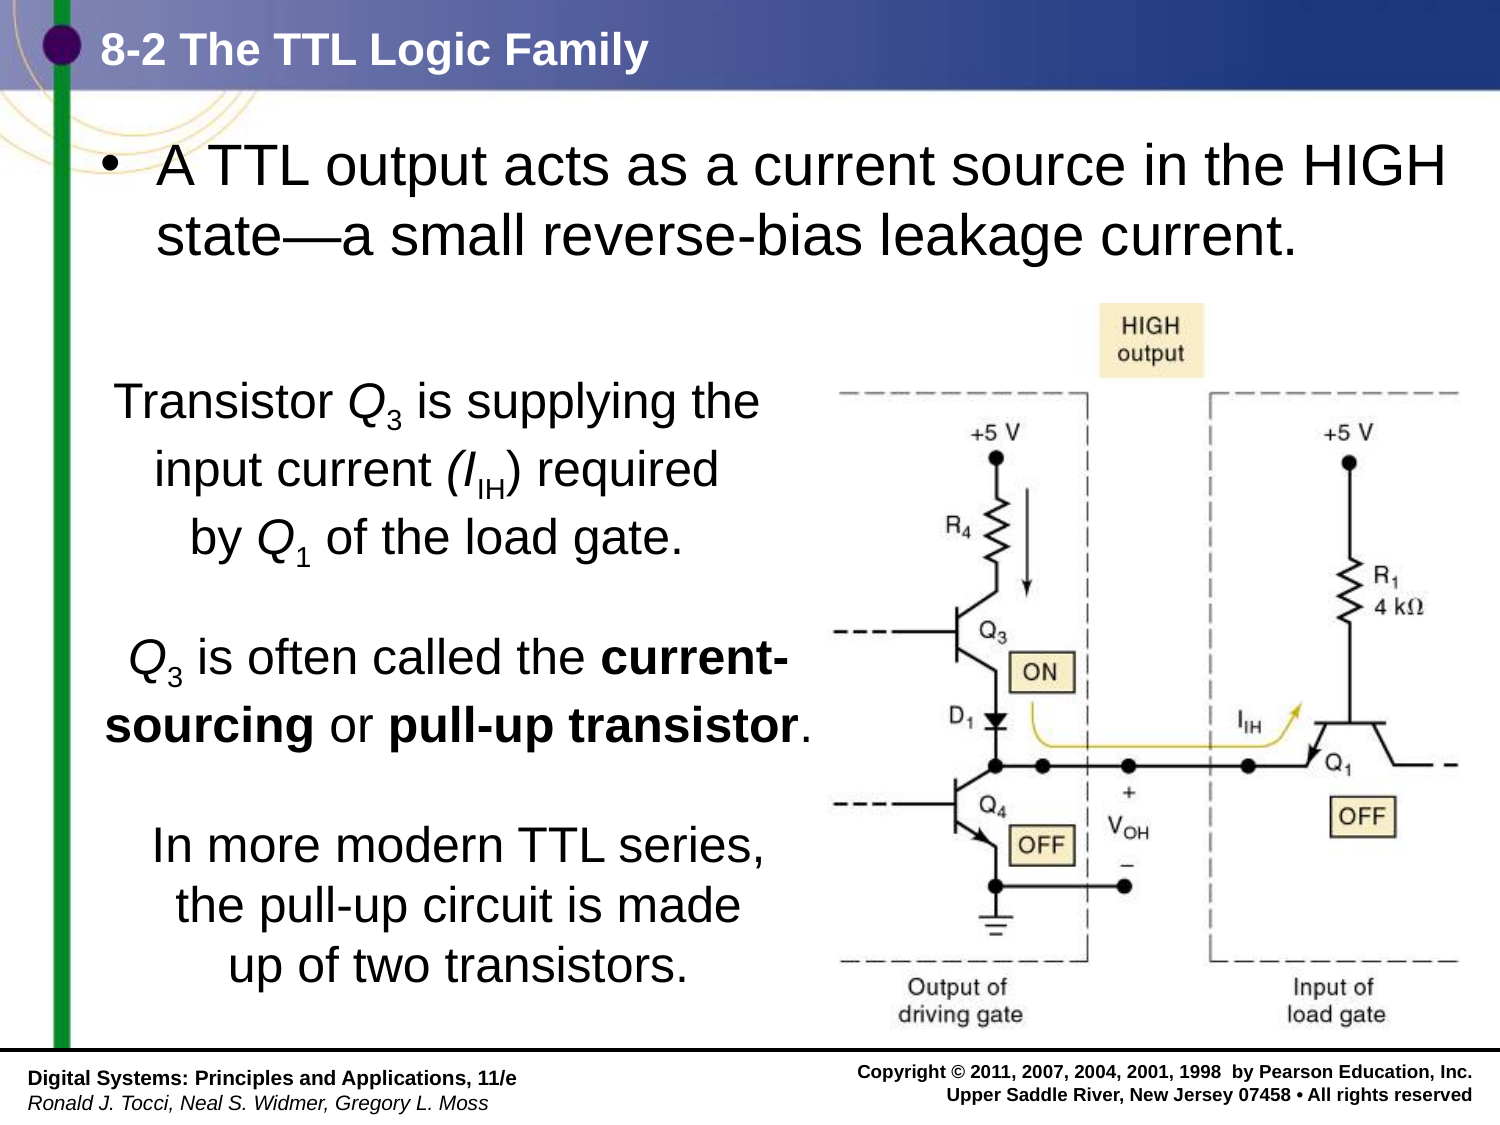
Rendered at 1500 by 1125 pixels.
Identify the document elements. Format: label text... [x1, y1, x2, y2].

picture [0, 0, 1500, 1048]
text_box Digital Systems: Principles and Applications, 11/e Ronald J. Tocci, Neal S. Widmer, Gregory L. Moss [12, 1046, 575, 1122]
text_box Transistor Q3 is supplying the input current (IIH) required by Q1 of the load gate. [84, 360, 790, 576]
list A TTL output acts as a current source in the HIGH state—a small reverse-bias leakage current. [85, 119, 1498, 367]
text_box Q3 is often called the current-sourcing or pull-up transistor. In more modern TTL series, the pull-up circuit is made up of two transistors. [84, 617, 822, 964]
title 8-2 The TTL Logic Family [85, 11, 1486, 162]
